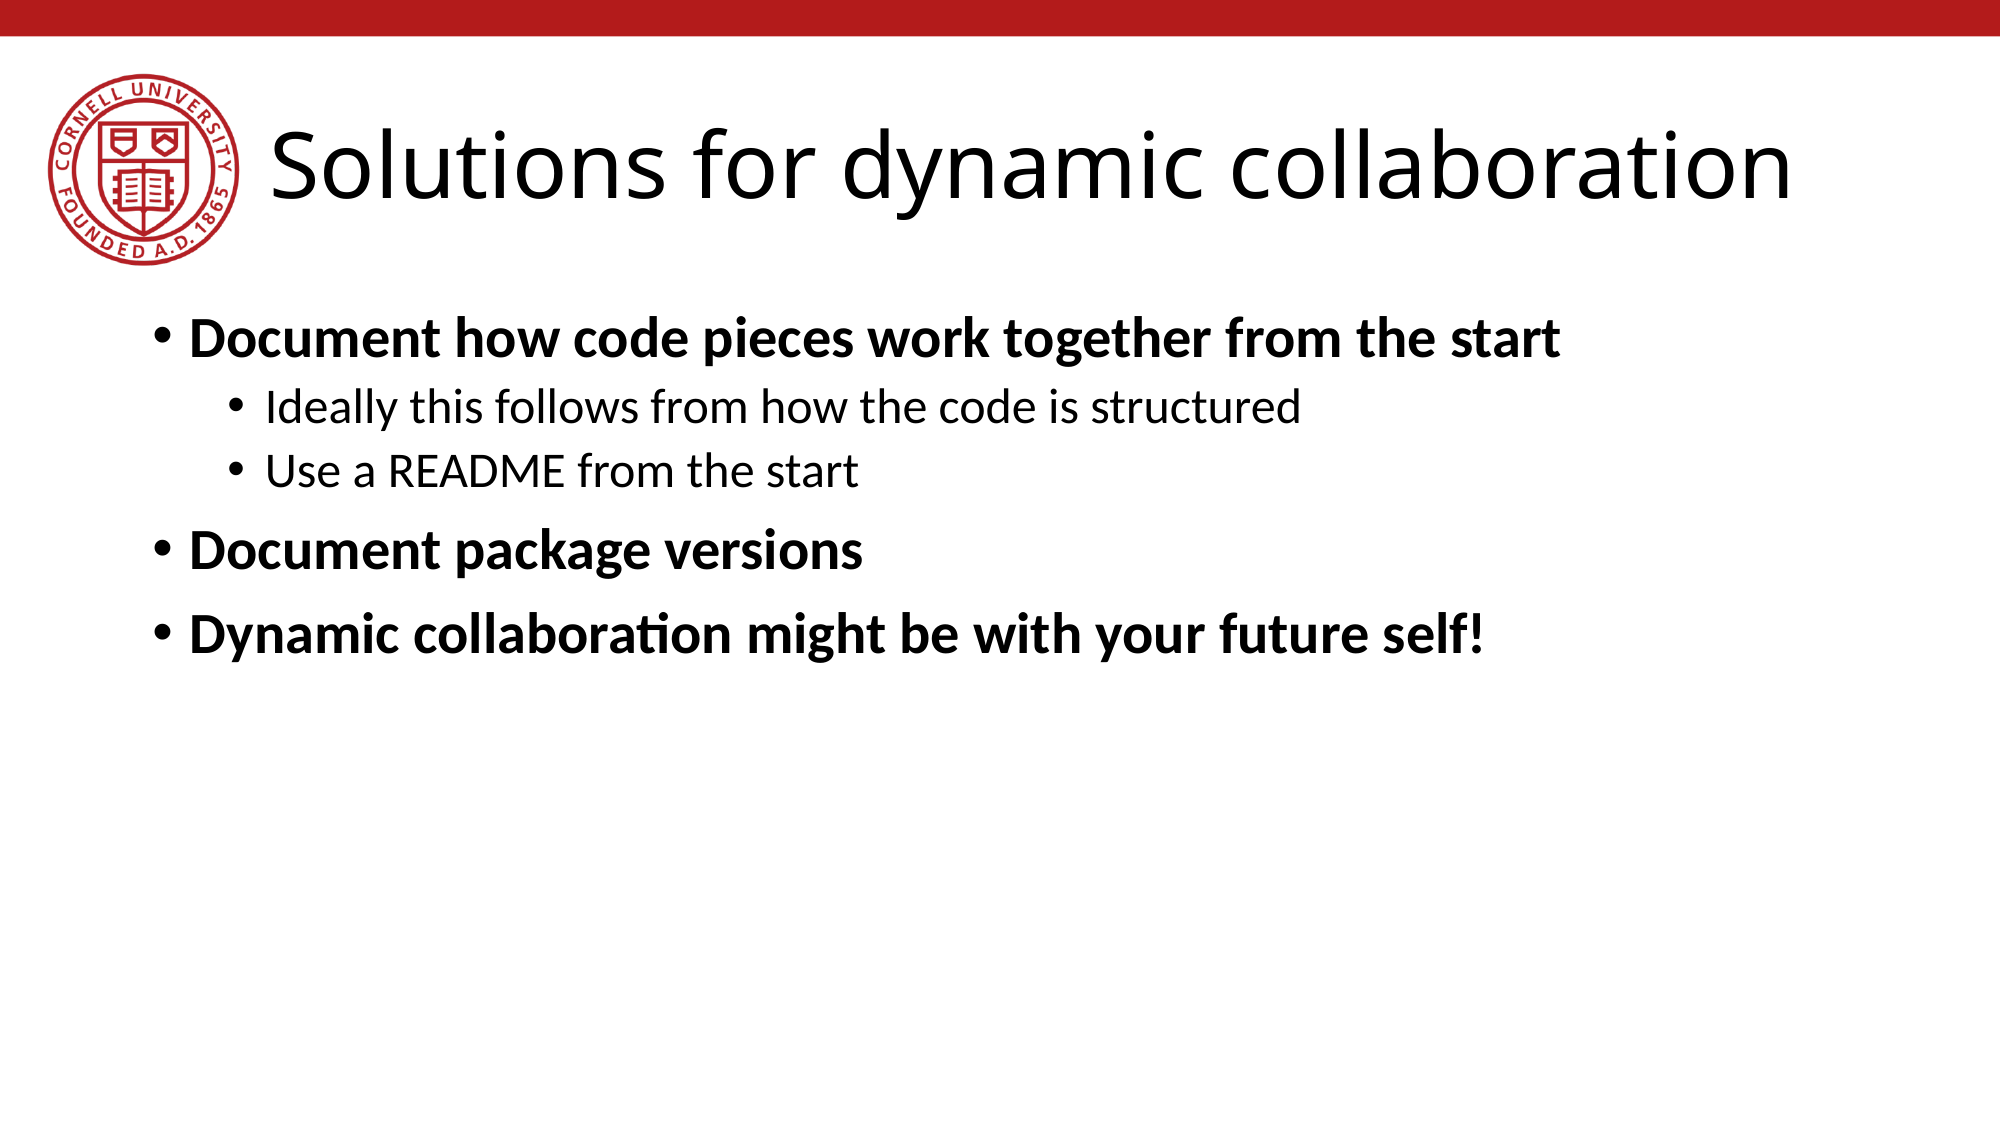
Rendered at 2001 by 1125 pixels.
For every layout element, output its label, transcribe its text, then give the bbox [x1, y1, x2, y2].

picture [39, 65, 254, 274]
title Solutions for dynamic collaboration [254, 59, 1863, 278]
list Document how code pieces work together from the start Ideally this follows from how the code is structured Use a README from the start Document package versions Dynamic collaboration might be with your future self! [137, 299, 1863, 1014]
